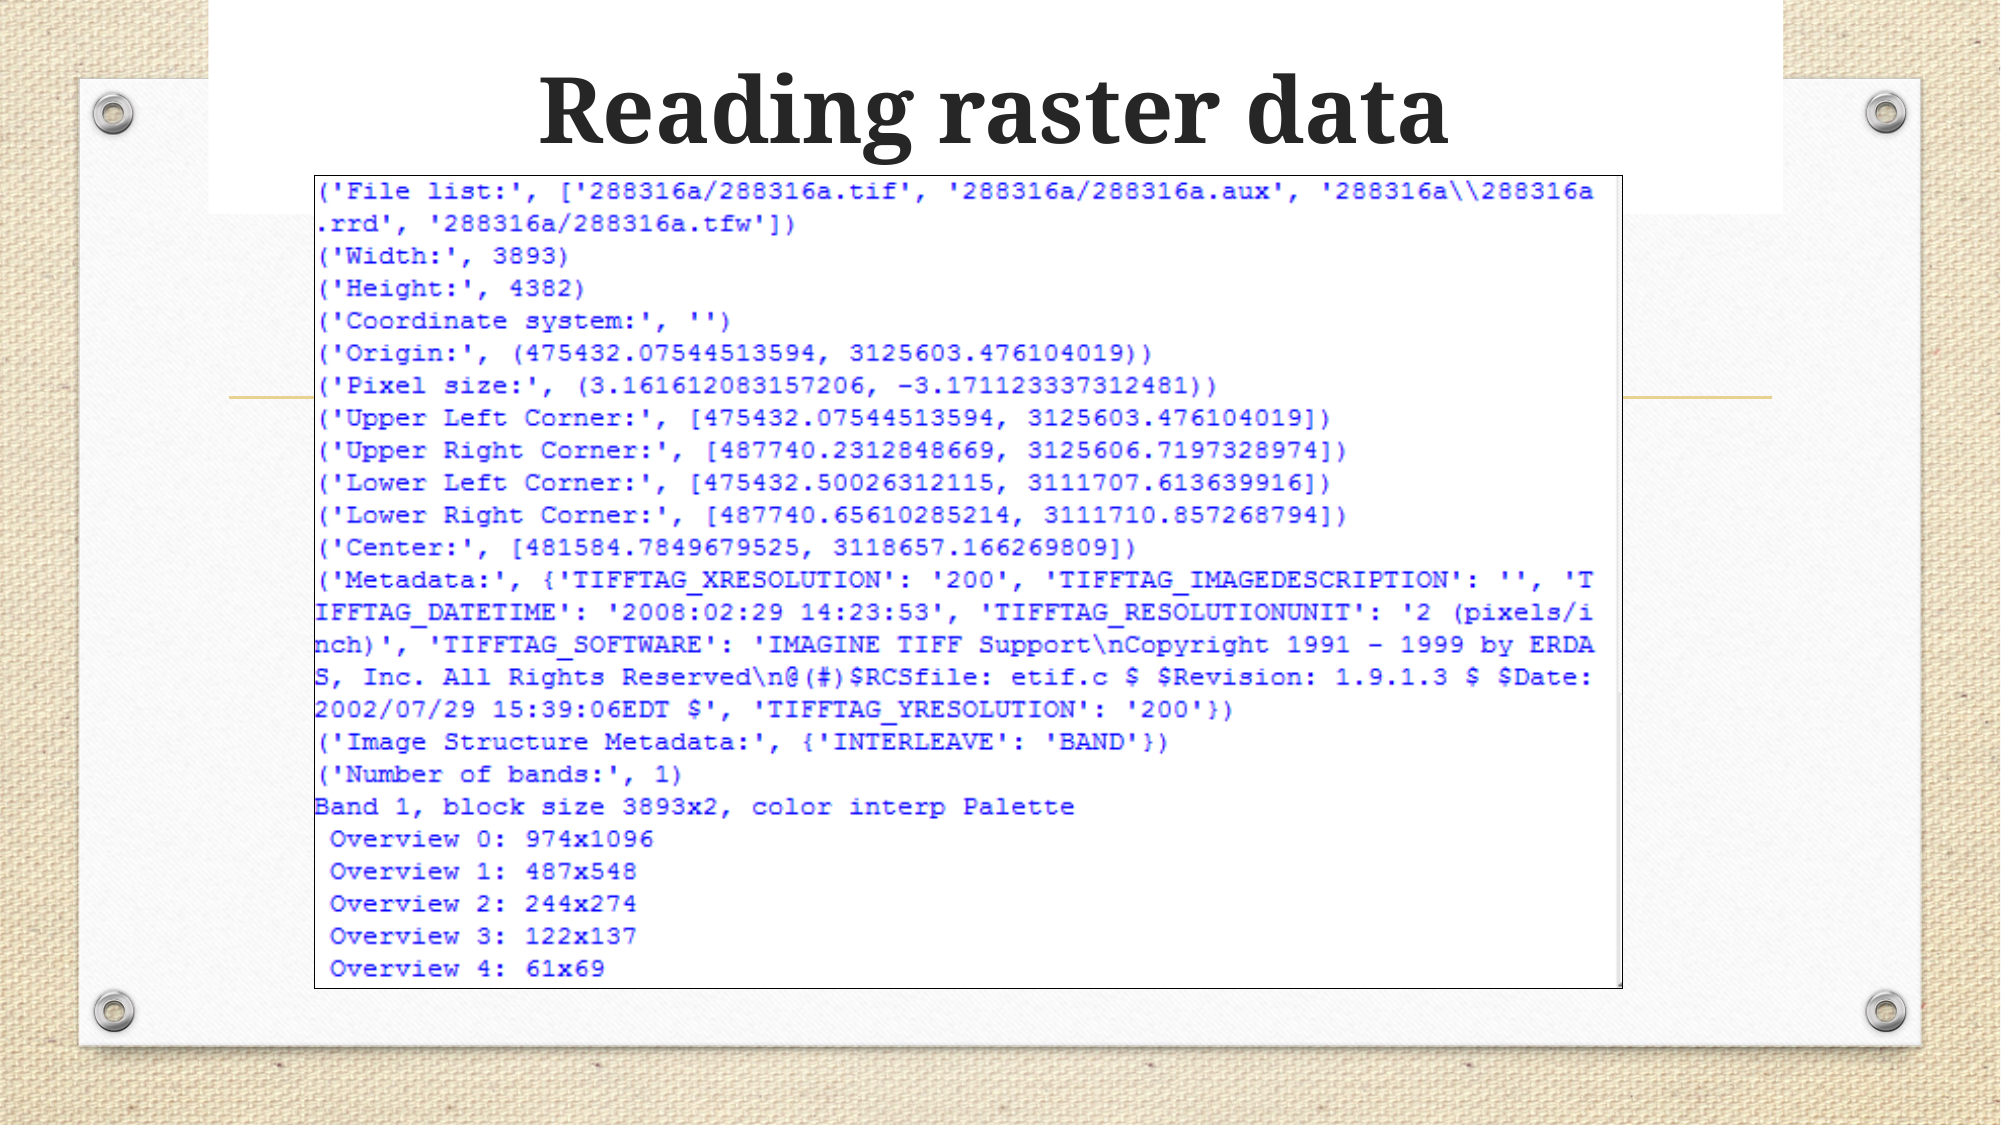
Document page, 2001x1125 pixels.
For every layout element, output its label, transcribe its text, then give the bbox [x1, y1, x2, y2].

picture [0, 0, 2001, 1125]
title Reading raster data [208, 0, 1784, 214]
